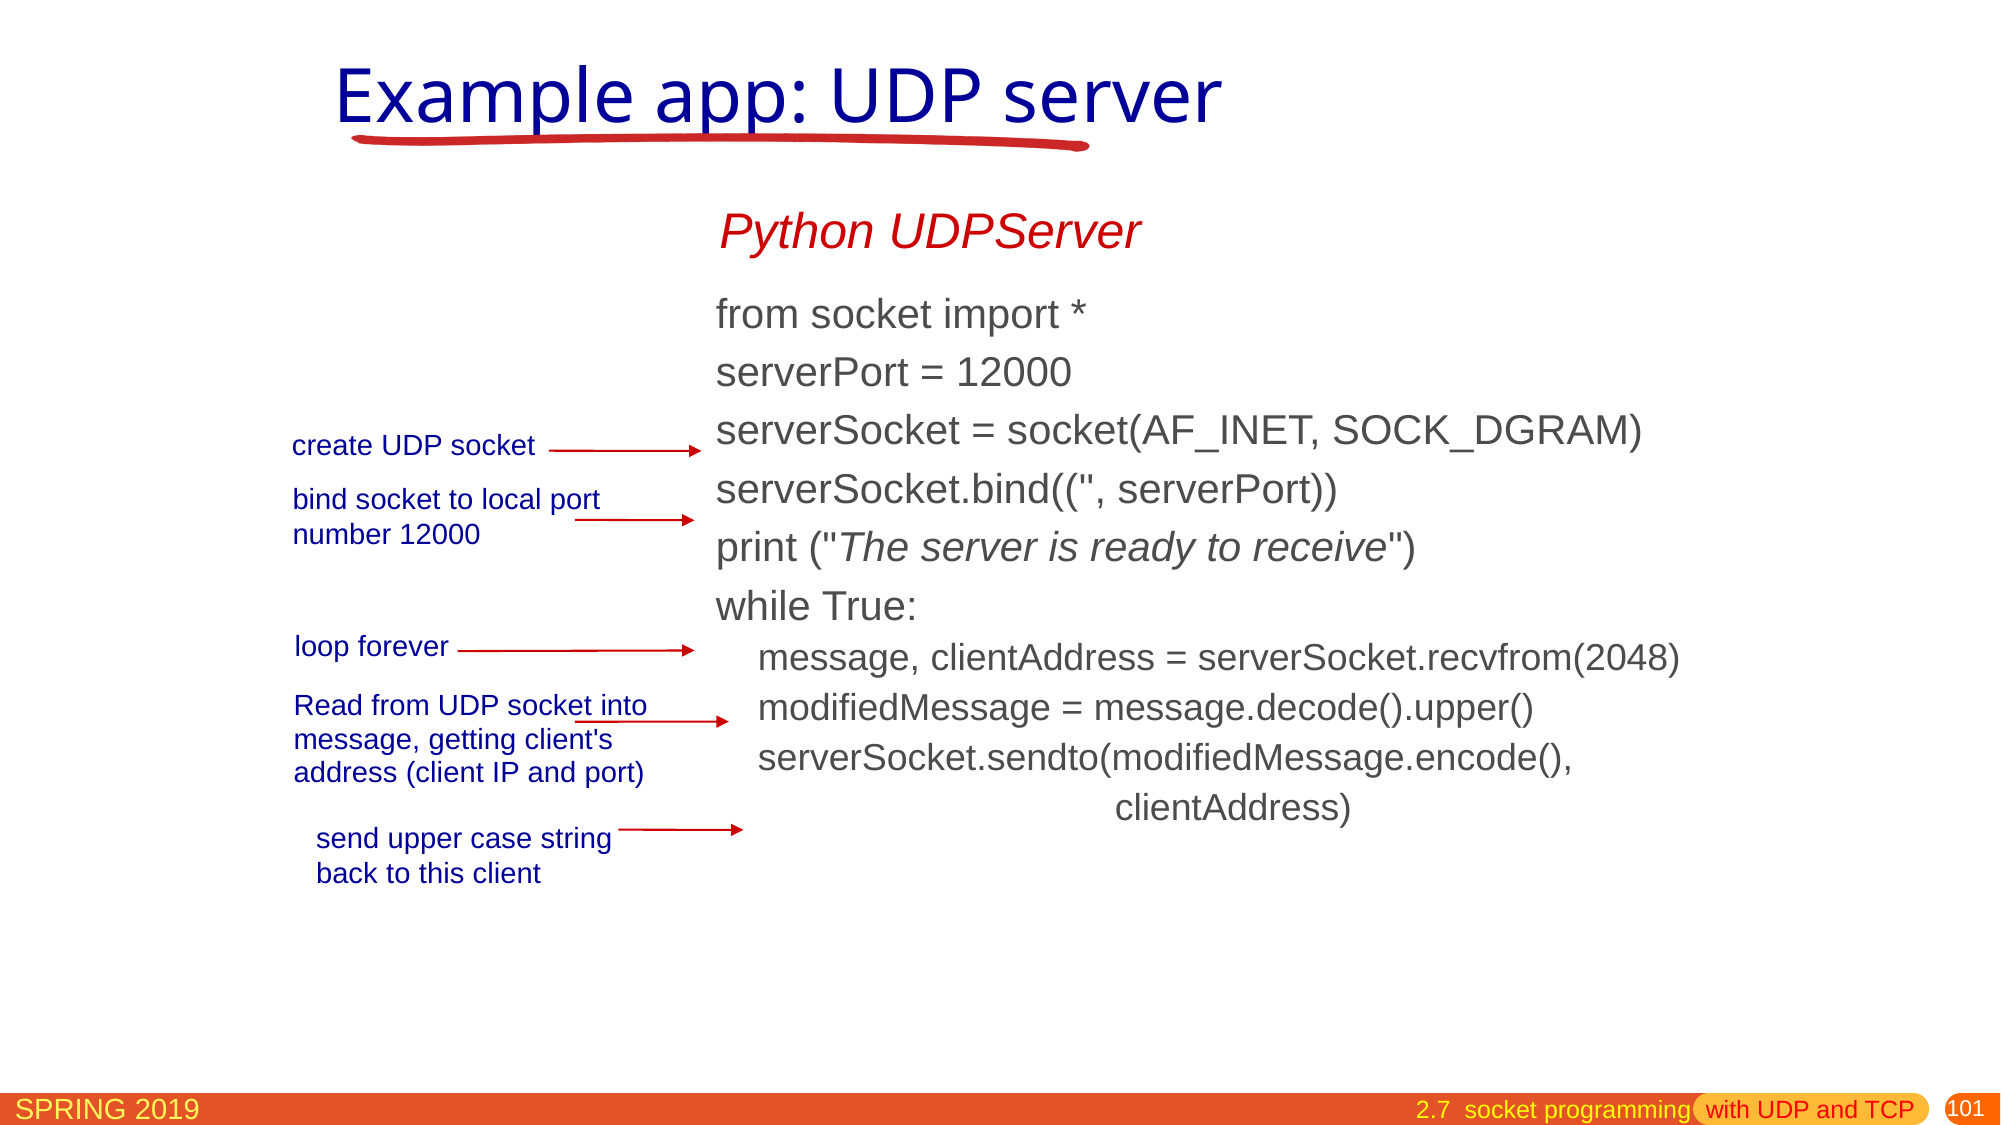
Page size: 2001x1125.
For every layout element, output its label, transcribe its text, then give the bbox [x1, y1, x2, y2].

picture [348, 128, 1099, 157]
text_box Python UDPServer [704, 191, 1157, 267]
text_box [279, 621, 695, 671]
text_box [277, 472, 695, 560]
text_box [300, 811, 744, 898]
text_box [278, 680, 730, 798]
text_box 2.7 socket programming with UDP and TCP [1394, 1086, 1934, 1125]
text_box from socket import * serverPort = 12000 serverSocket = socket(AF_INET, SOCK_DGRAM) serverSocket.bind(('', serverPort)) print ("The server is ready to receive") while True: message, clientAddress = serverSocket.recvfrom(2048) modifiedMessage = message.decode().upper() serverSocket.sendto(modifiedMessage.encode(), clientAddress) [701, 270, 1696, 836]
text_box Example app: UDP server [319, 14, 1595, 171]
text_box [276, 418, 702, 470]
